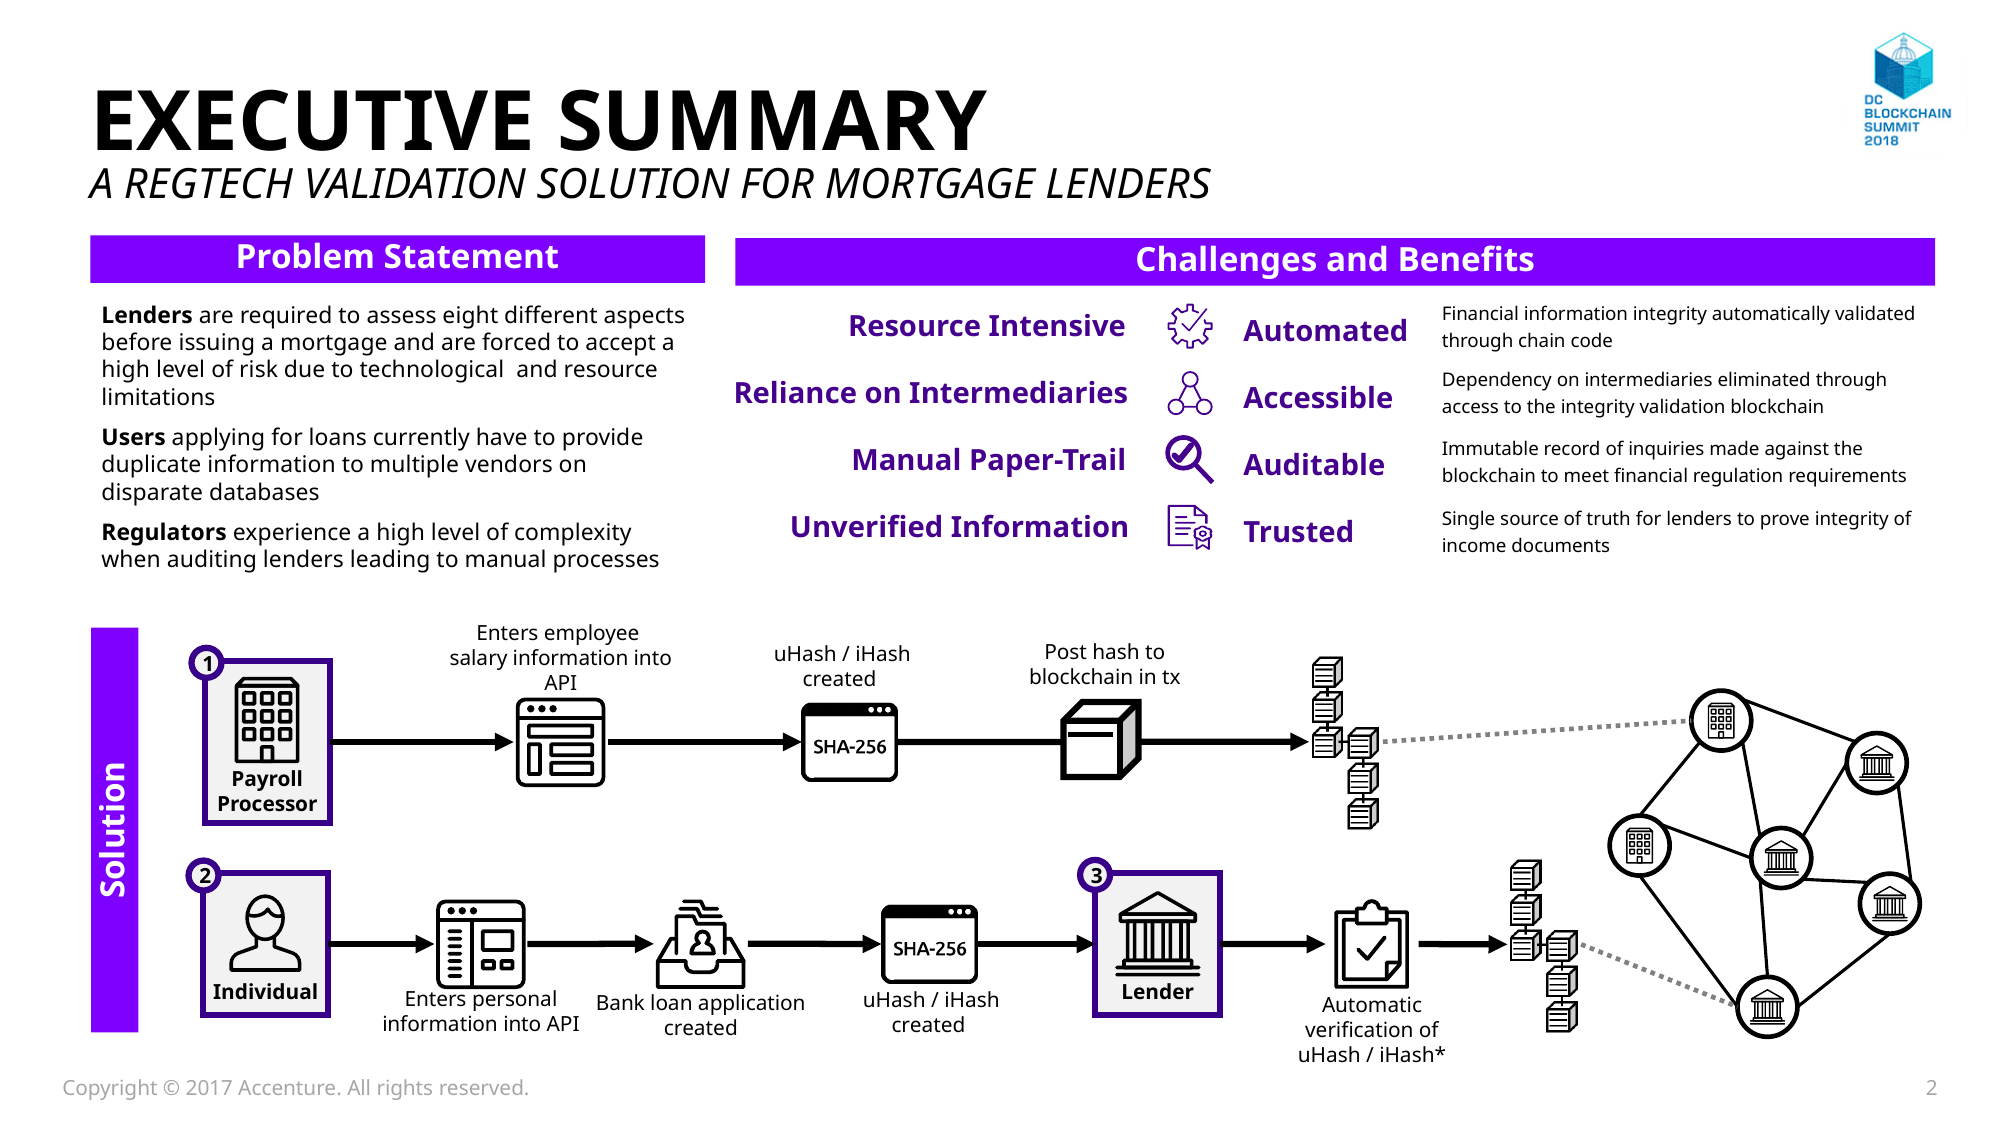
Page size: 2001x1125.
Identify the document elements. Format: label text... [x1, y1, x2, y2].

picture [220, 888, 312, 979]
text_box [1581, 944, 1738, 1007]
text_box Resource Intensive [833, 300, 1142, 350]
text_box Enters employee salary information into API [449, 619, 673, 703]
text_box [1167, 303, 1213, 349]
text_box Individual [203, 978, 329, 1011]
slide_number 2 [1887, 1069, 1938, 1104]
text_box [202, 872, 329, 1016]
text_box [1736, 975, 1799, 1038]
picture [1308, 650, 1383, 833]
text_box Trusted [1228, 498, 1427, 556]
picture [1507, 853, 1582, 1036]
text_box Immutable record of inquiries made against the blockchain to meet financial regulation requirements [1427, 425, 1967, 494]
text_box Problem Statement [90, 235, 706, 283]
text_box [204, 660, 331, 824]
picture [1113, 888, 1203, 979]
picture [1748, 988, 1787, 1026]
picture [1858, 744, 1896, 782]
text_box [1167, 437, 1213, 483]
text_box [1750, 826, 1813, 890]
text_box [1639, 875, 1738, 944]
text_box 3 [1079, 858, 1112, 891]
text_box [1797, 933, 1890, 1007]
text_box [1742, 699, 1856, 742]
picture [513, 695, 608, 789]
text_box Automated [1228, 297, 1427, 355]
text_box [1845, 732, 1908, 795]
text_box Payroll Processor [204, 765, 330, 823]
text_box [1608, 814, 1669, 877]
picture [653, 896, 748, 991]
text_box 2 [187, 859, 220, 892]
text_box uHash / iHash created [749, 641, 930, 699]
picture [881, 900, 978, 988]
text_box Accessible [1228, 364, 1427, 422]
text_box Post hash to blockchain in tx [1014, 638, 1195, 696]
text_box Enters personal information into API [380, 985, 582, 1043]
picture [434, 897, 528, 991]
text_box Dependency on intermediaries eliminated through access to the integrity validation blockchain [1427, 359, 1952, 425]
text_box Solution [91, 627, 139, 1033]
text_box Auditable [1228, 431, 1427, 489]
picture [1702, 701, 1741, 740]
text_box [1858, 872, 1921, 935]
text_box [1760, 879, 1768, 977]
footer Copyright © 2017 Accenture. All rights reserved. [62, 1069, 1000, 1104]
text_box Reliance on Intermediaries [718, 367, 1144, 417]
text_box [1690, 689, 1743, 752]
text_box uHash / iHash created [838, 987, 1019, 1045]
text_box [1660, 824, 1752, 858]
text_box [1167, 371, 1213, 416]
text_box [1802, 879, 1869, 883]
picture [1325, 896, 1419, 992]
text_box [1062, 743, 1140, 778]
text_box [1062, 700, 1140, 741]
picture [1845, 31, 1968, 154]
picture [221, 674, 313, 765]
title Executive Summary [75, 60, 1845, 149]
text_box Lender [1095, 978, 1221, 1011]
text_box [1167, 504, 1213, 550]
picture [1871, 884, 1909, 923]
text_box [1382, 720, 1692, 742]
text_box Automatic verification of uHash / iHash* [1282, 991, 1462, 1074]
text_box 1 [190, 646, 223, 679]
text_box Manual Paper-Trail [836, 433, 1142, 484]
text_box Lenders are required to assess eight different aspects before issuing a mortgage and are forced to accept a high level of risk due to technological and resource limitations Users applying for loans currently have to provide duplicate information to multiple vendors on disparate databases Regulators experience a high level of complexity when auditing lenders leading to manual processes [101, 300, 695, 580]
picture [1762, 839, 1800, 877]
text_box [1094, 872, 1221, 1016]
text_box A REGTECH Validation solution for mortgage lenders [75, 149, 1951, 312]
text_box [1802, 763, 1847, 837]
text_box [1639, 741, 1701, 816]
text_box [1742, 741, 1761, 837]
text_box Challenges and Benefits [735, 238, 1936, 286]
picture [801, 698, 898, 786]
picture [1620, 826, 1659, 865]
text_box Single source of truth for lenders to prove integrity of income documents [1427, 494, 1952, 564]
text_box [1898, 784, 1912, 883]
text_box Unverified Information [775, 500, 1145, 551]
text_box Financial information integrity automatically validated through chain code [1427, 289, 1952, 359]
text_box Bank loan application created [583, 989, 818, 1048]
